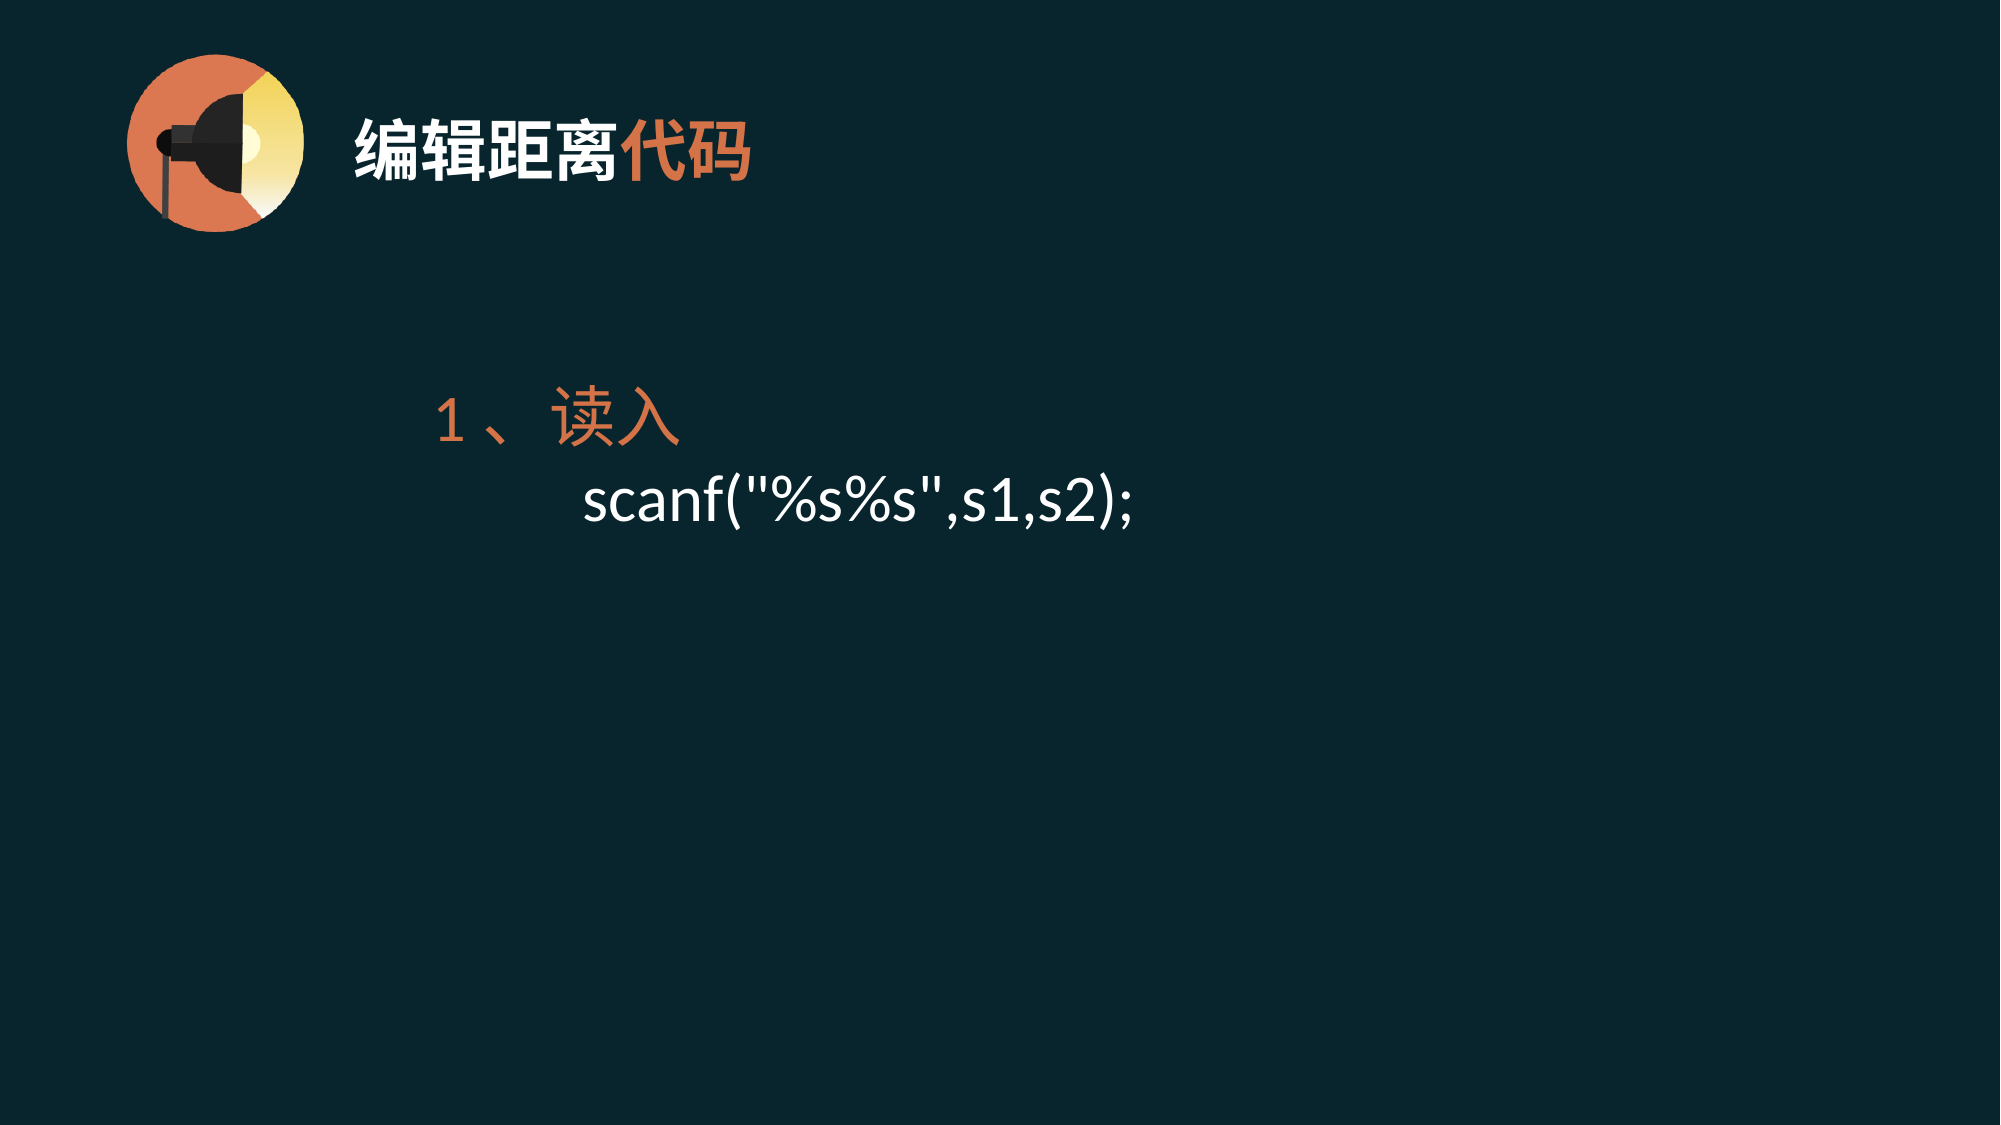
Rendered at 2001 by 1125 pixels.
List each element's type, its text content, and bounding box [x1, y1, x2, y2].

text_box 1、读入 scanf("%s%s",s1,s2); [417, 367, 1276, 623]
picture [126, 54, 304, 232]
title 编辑距离代码 [338, 90, 1532, 209]
